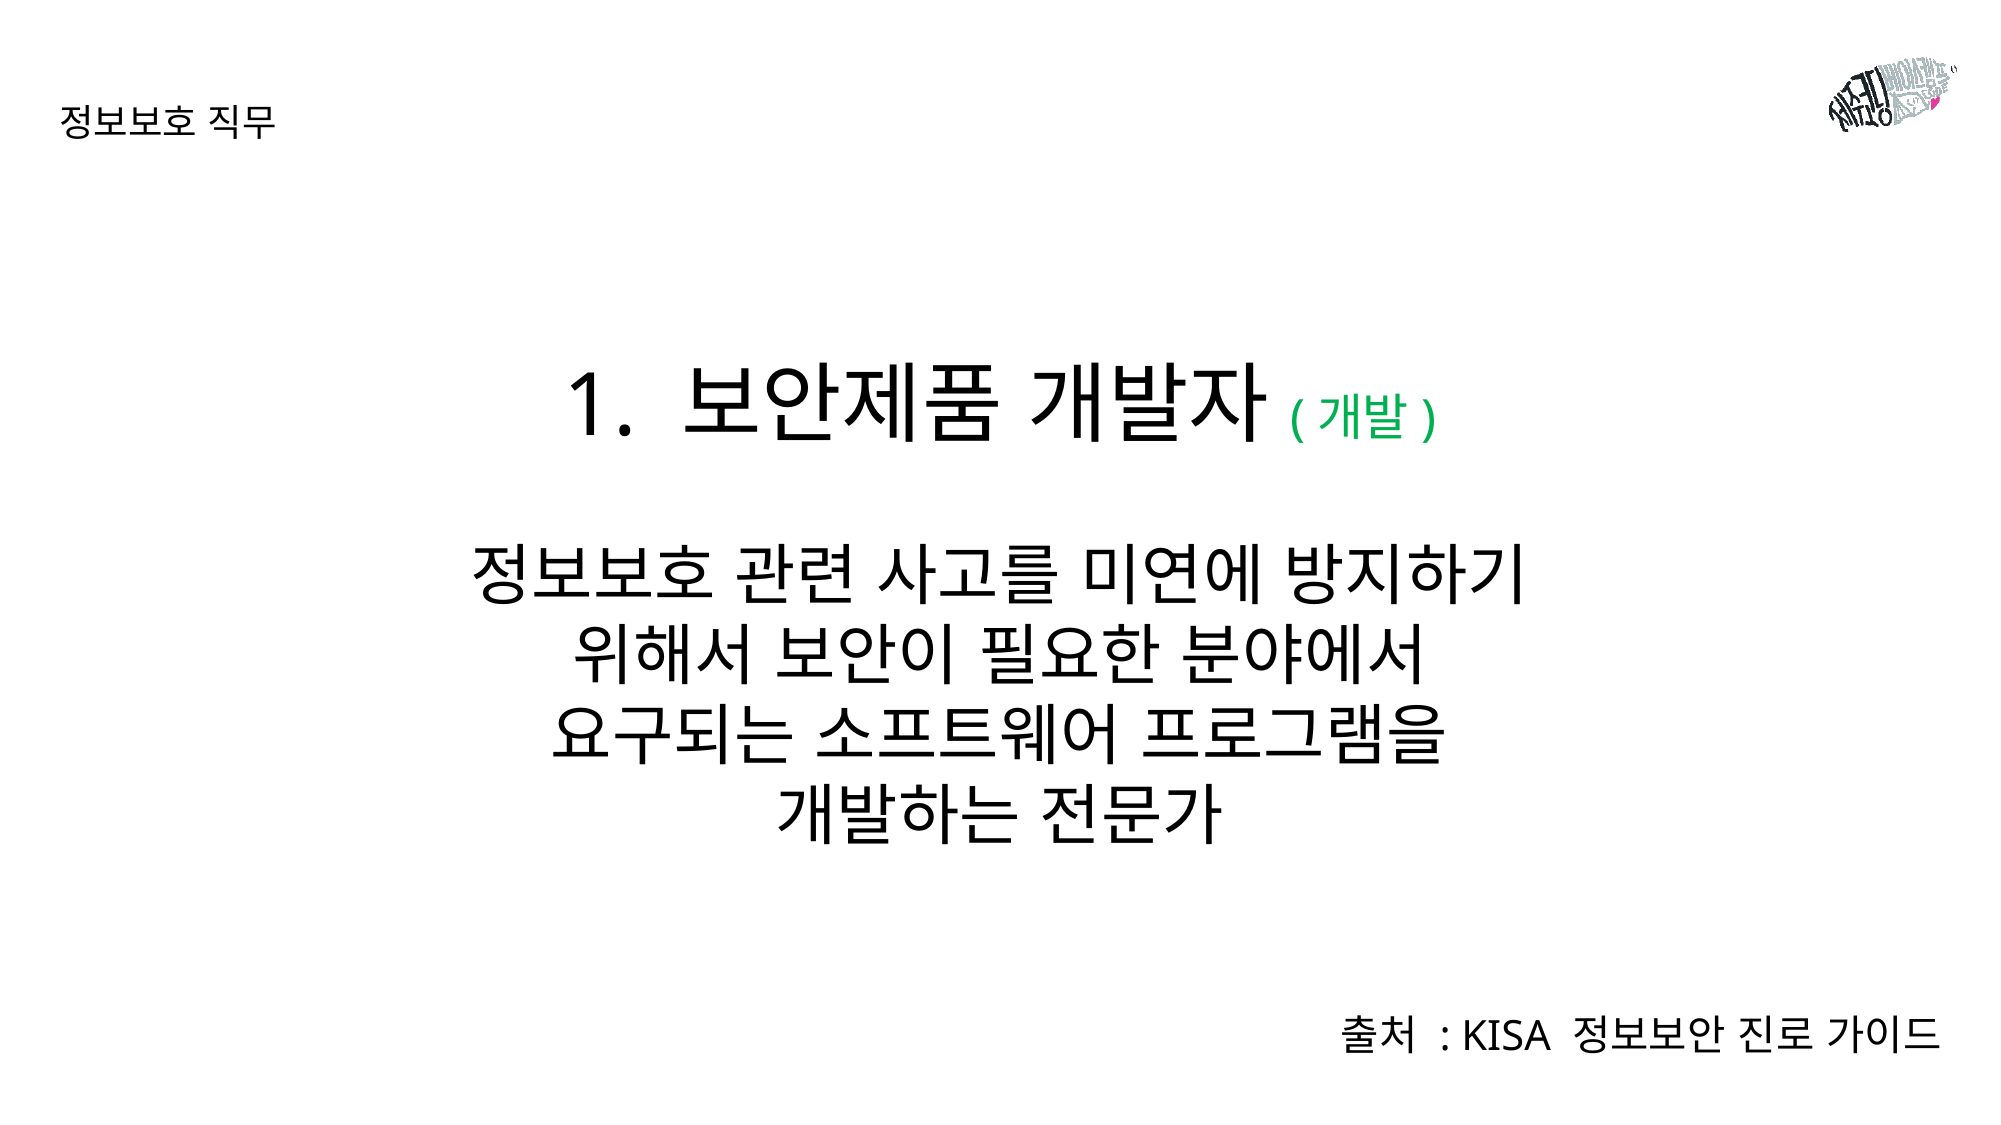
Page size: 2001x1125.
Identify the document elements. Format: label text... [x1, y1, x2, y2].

picture [1829, 57, 1957, 133]
text_box 출처 : KISA 정보보안 진로 가이드 [843, 1001, 1957, 1067]
text_box 정보보호 직무 [44, 92, 292, 152]
text_box 1. 보안제품 개발자(개발) 정보보호 관련 사고를 미연에 방지하기 위해서 보안이 필요한 분야에서 요구되는 소프트웨어 프로그램을 개발하는 전문가 [443, 340, 1557, 860]
